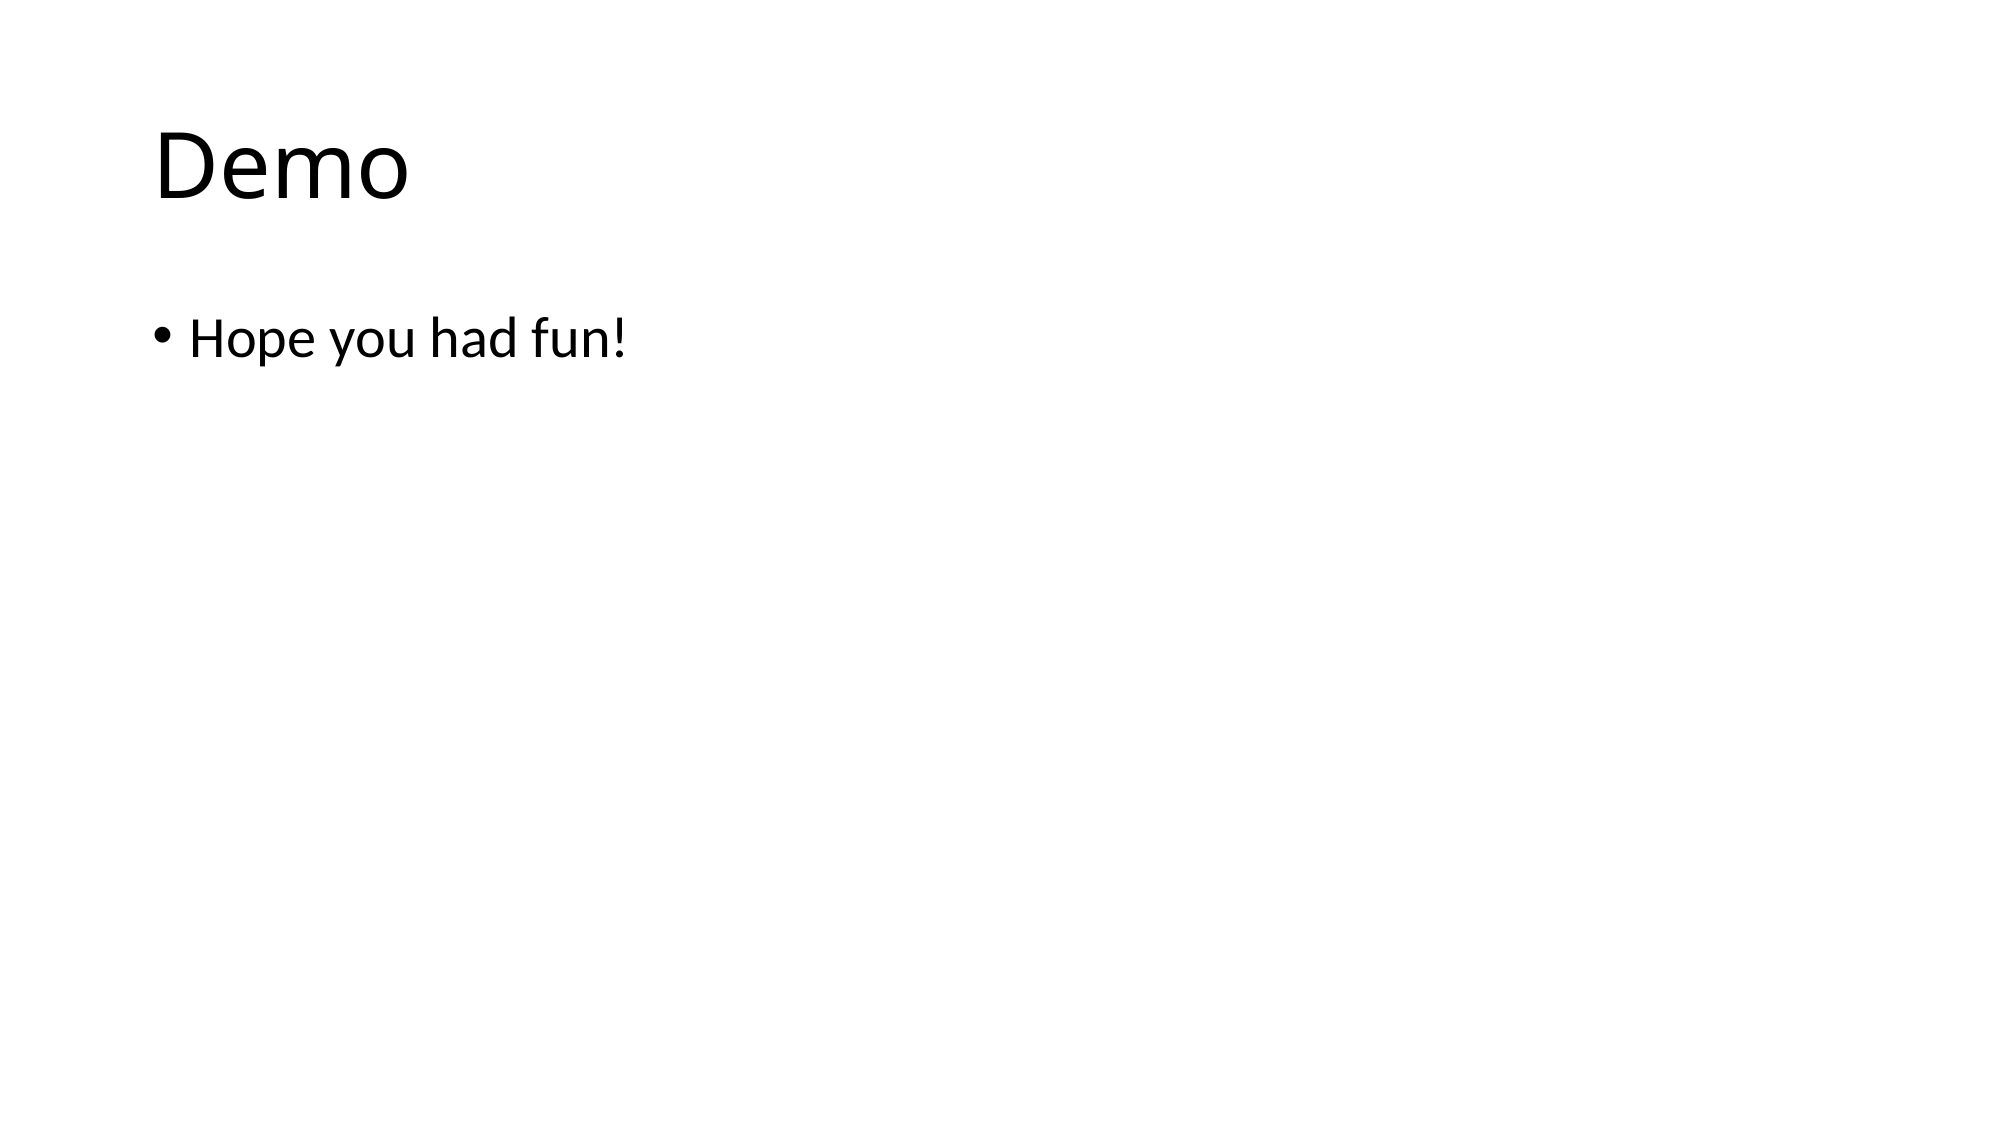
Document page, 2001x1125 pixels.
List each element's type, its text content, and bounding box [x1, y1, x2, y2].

title Demo [137, 59, 1863, 278]
list Hope you had fun! [137, 299, 1863, 1014]
